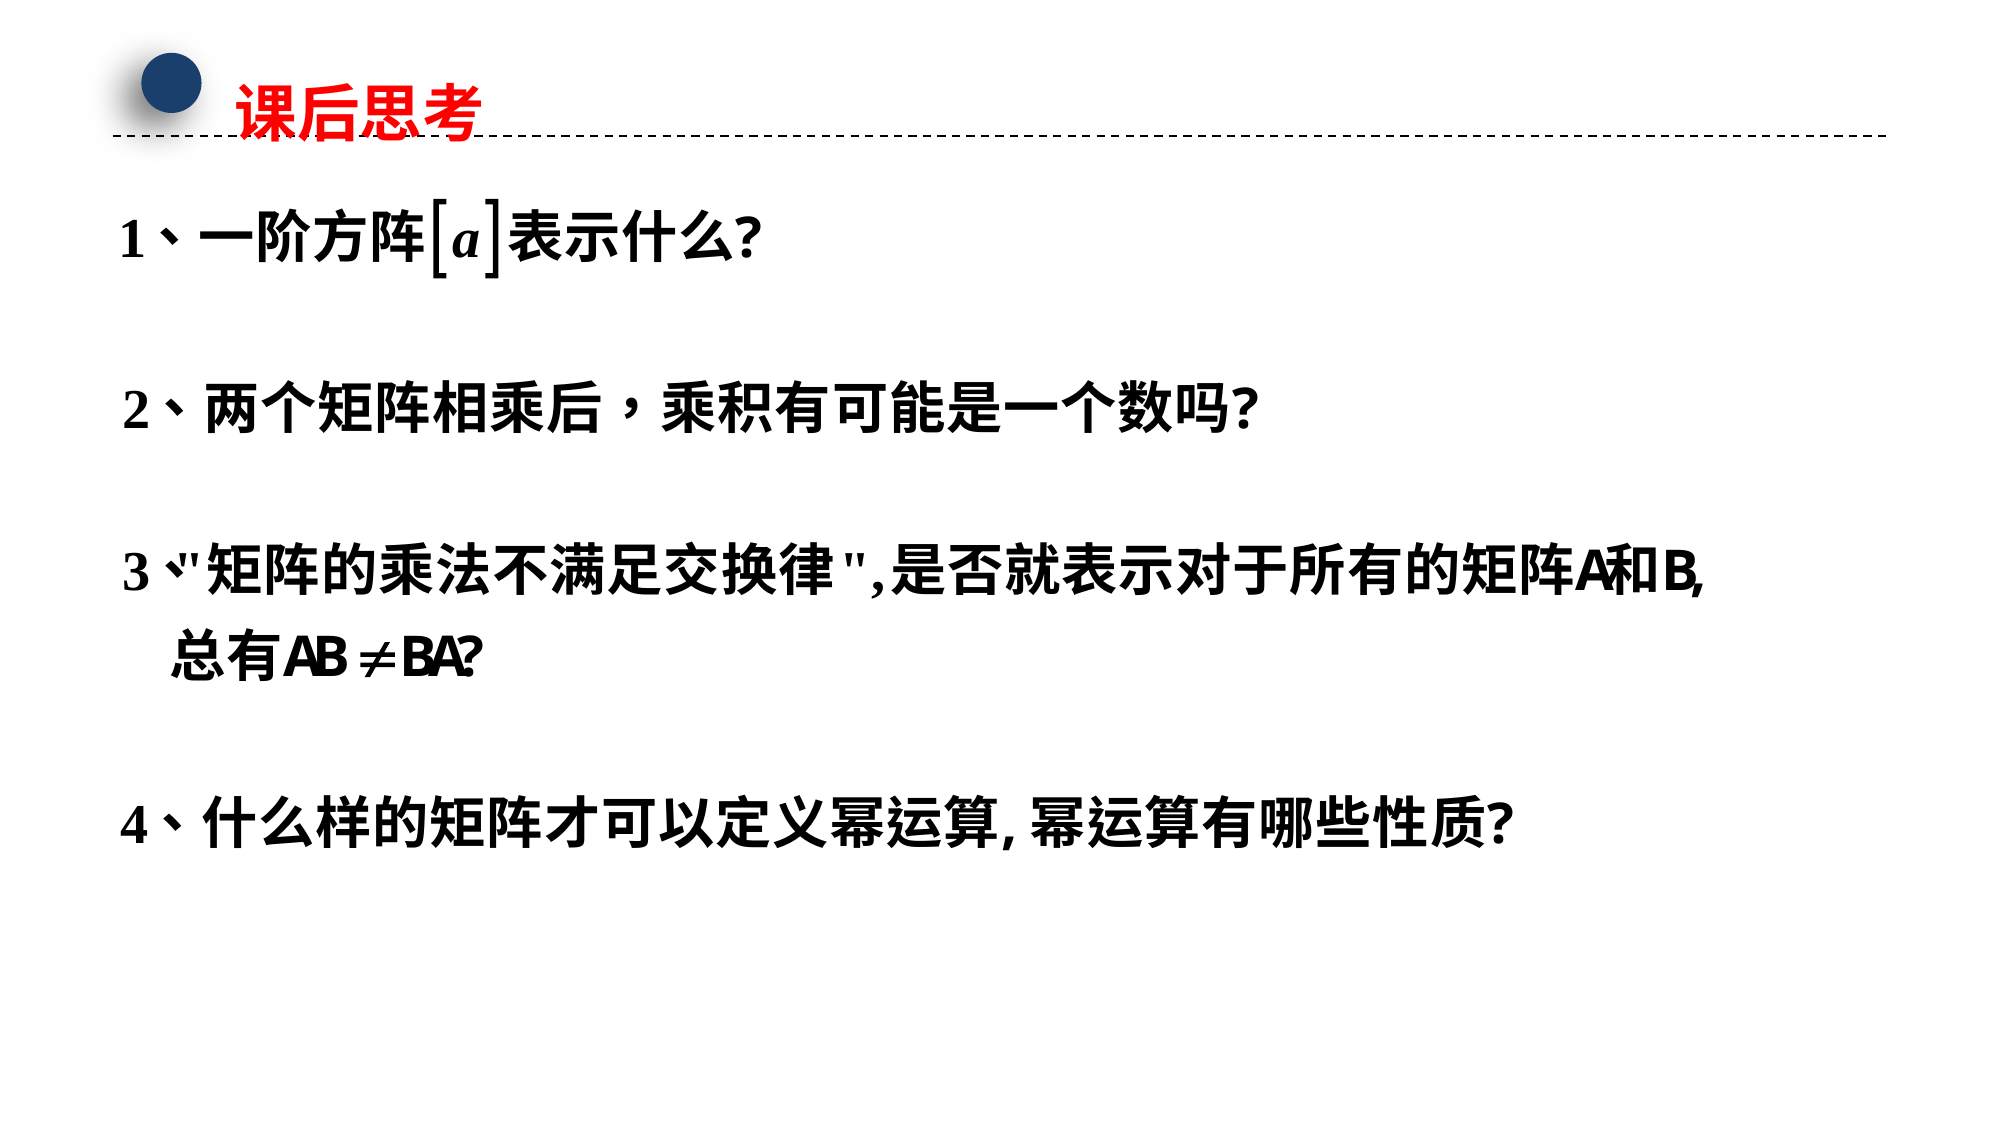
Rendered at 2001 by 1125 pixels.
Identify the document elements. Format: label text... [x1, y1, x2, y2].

text_box [140, 51, 203, 115]
text_box 课后思考 [220, 29, 1307, 136]
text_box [113, 372, 1268, 448]
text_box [113, 196, 775, 291]
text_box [113, 532, 1718, 702]
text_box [112, 786, 1524, 862]
text_box 课后思考 [220, 137, 1307, 149]
